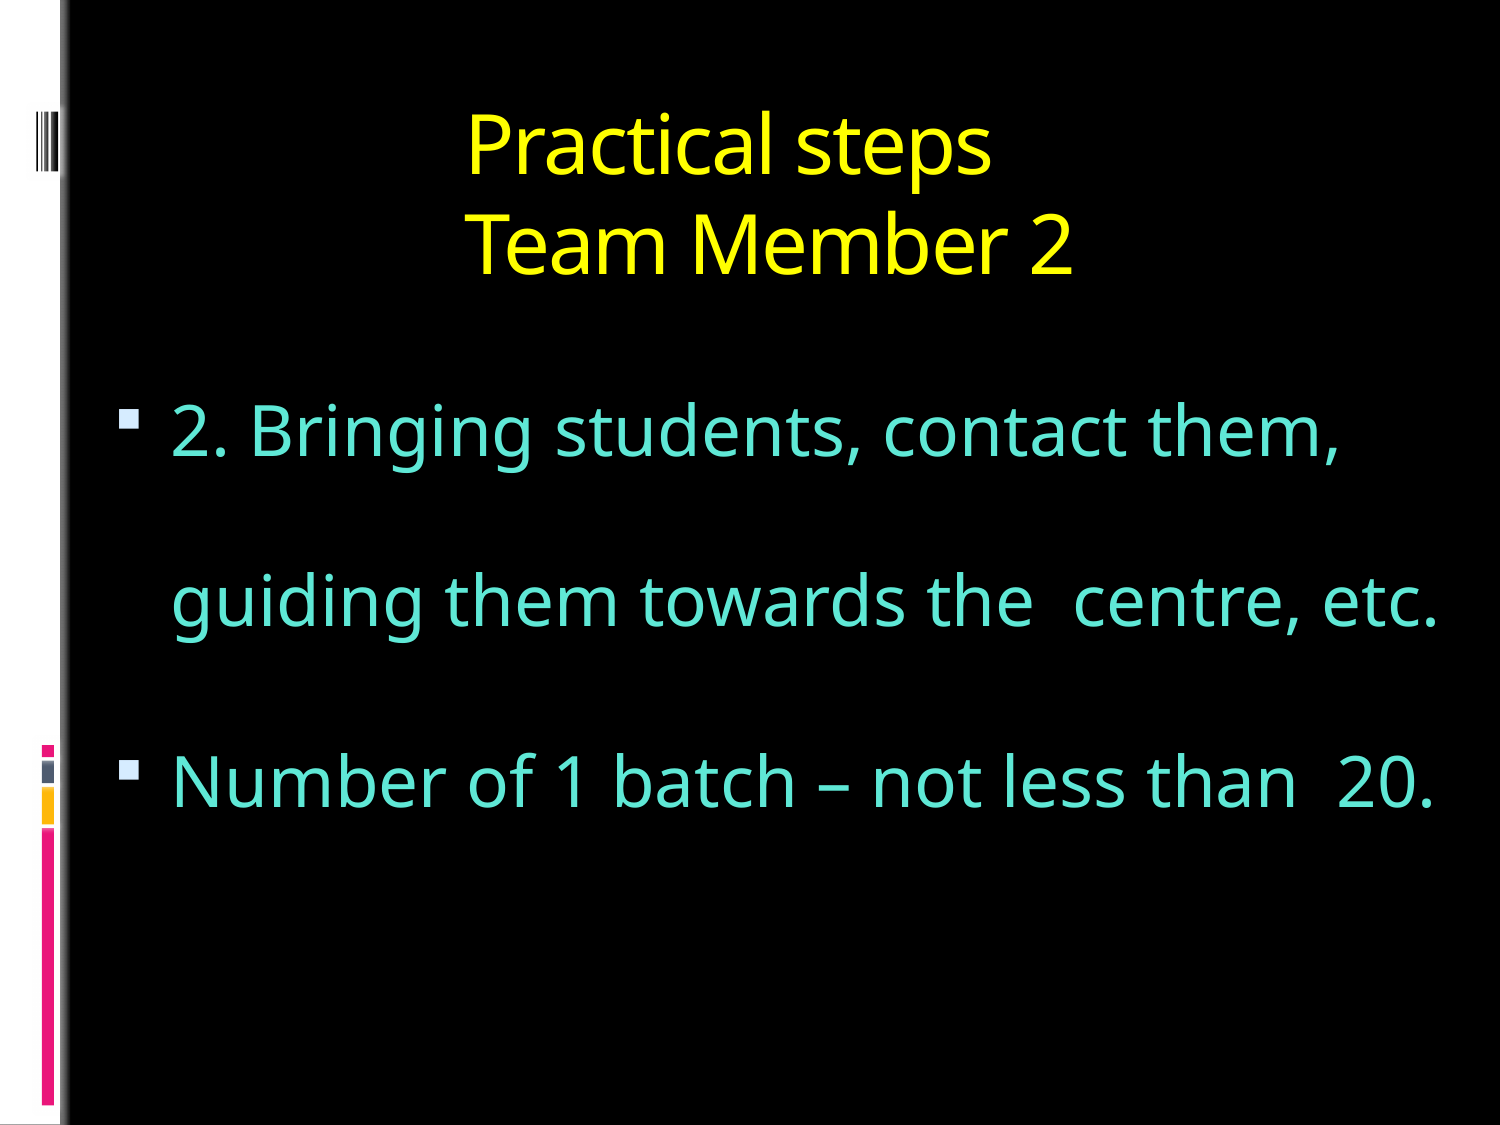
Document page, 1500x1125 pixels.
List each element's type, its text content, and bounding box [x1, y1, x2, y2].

list 2. Bringing students, contact them, guiding them towards the centre, etc. Number of 1 batch – not less than 20. [87, 292, 1500, 1043]
title Practical steps Team Member 2 [150, 83, 1425, 292]
